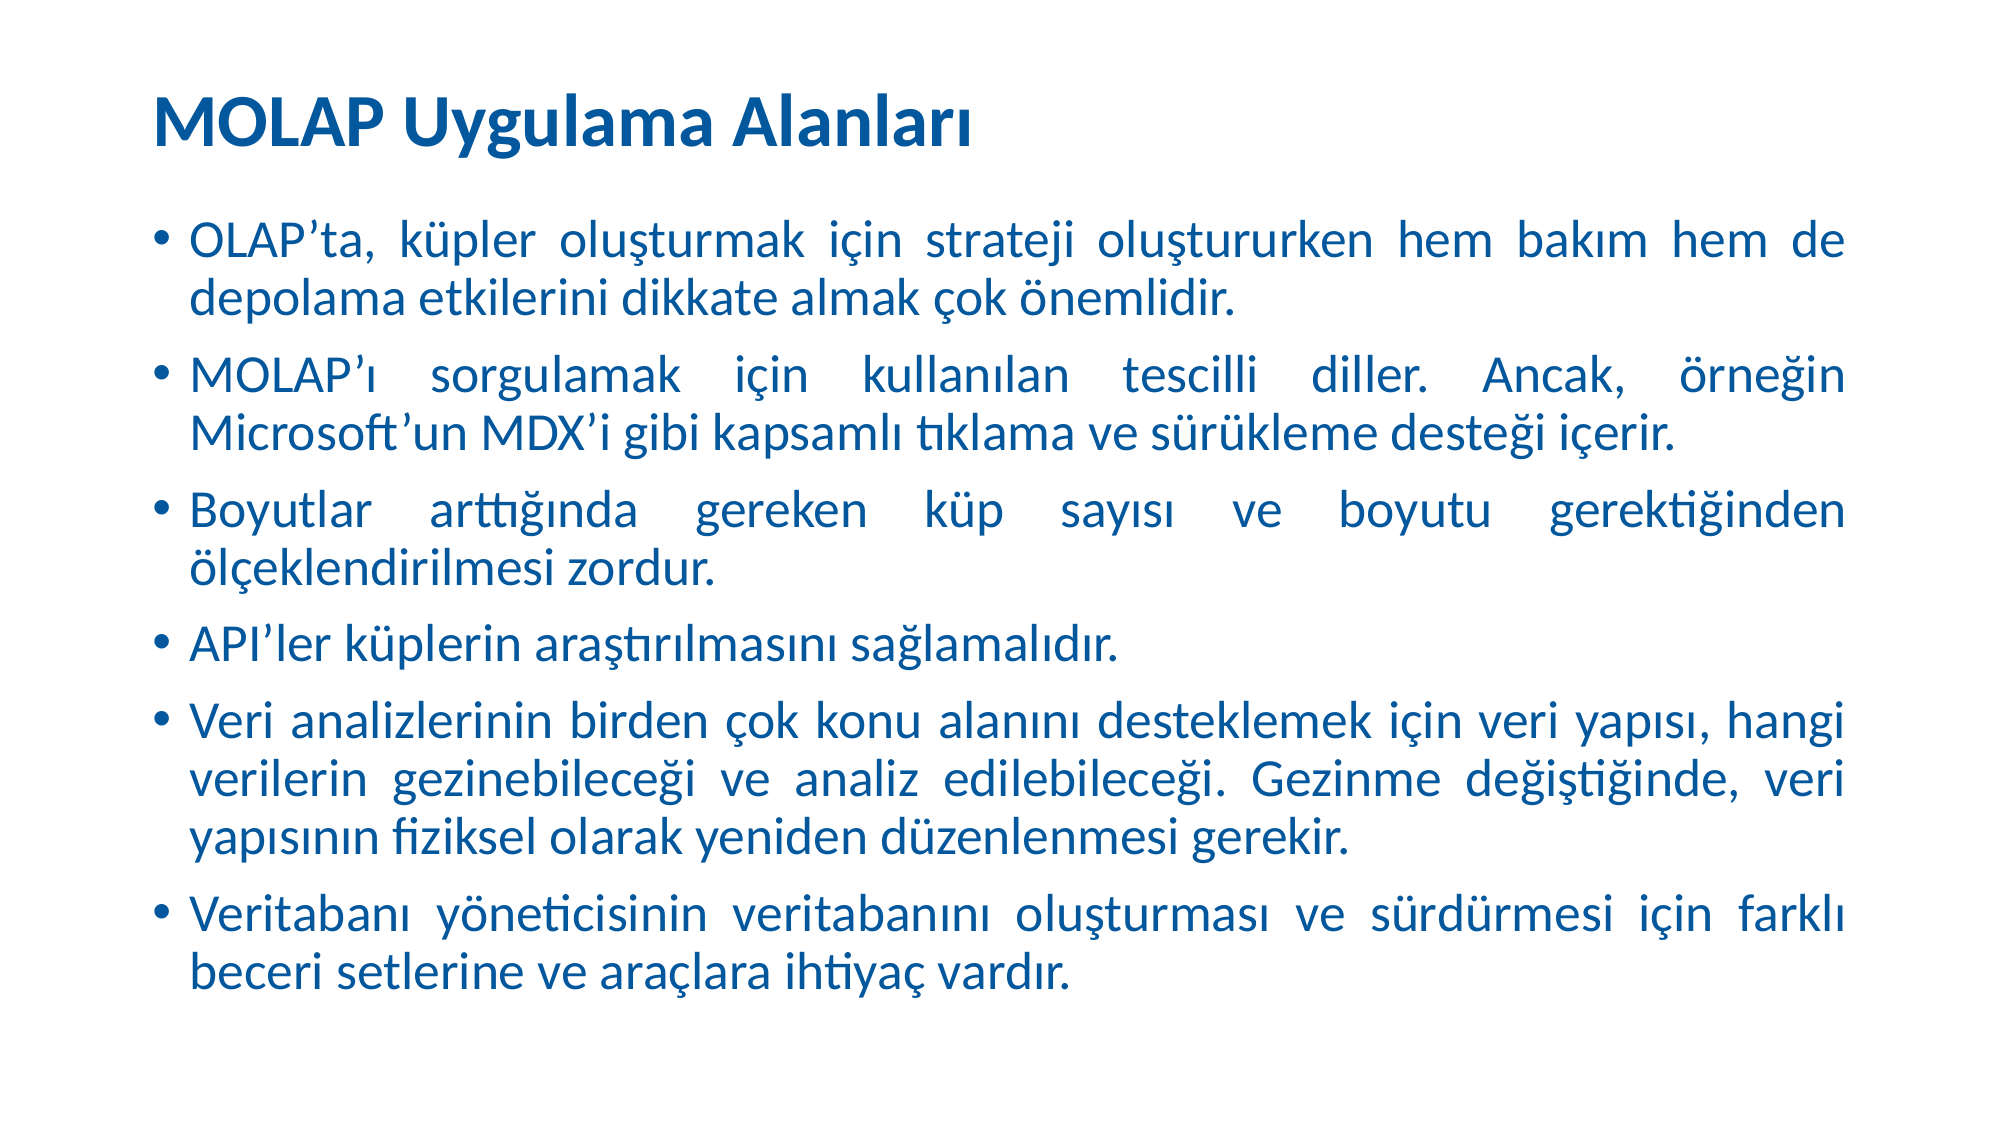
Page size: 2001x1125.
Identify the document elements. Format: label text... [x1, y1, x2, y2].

list OLAP’ta, küpler oluşturmak için strateji oluştururken hem bakım hem de depolama etkilerini dikkate almak çok önemlidir. MOLAP’ı sorgulamak için kullanılan tescilli diller. Ancak, örneğin Microsoft’un MDX’i gibi kapsamlı tıklama ve sürükleme desteği içerir. Boyutlar arttığında gereken küp sayısı ve boyutu gerektiğinden ölçeklendirilmesi zordur. API’ler küplerin araştırılmasını sağlamalıdır. Veri analizlerinin birden çok konu alanını desteklemek için veri yapısı, hangi verilerin gezinebileceği ve analiz edilebileceği. Gezinme değiştiğinde, veri yapısının fiziksel olarak yeniden düzenlenmesi gerekir. Veritabanı yöneticisinin veritabanını oluşturması ve sürdürmesi için farklı beceri setlerine ve araçlara ihtiyaç vardır. [137, 203, 1863, 1014]
title MOLAP Uygulama Alanları [137, 59, 1863, 185]
